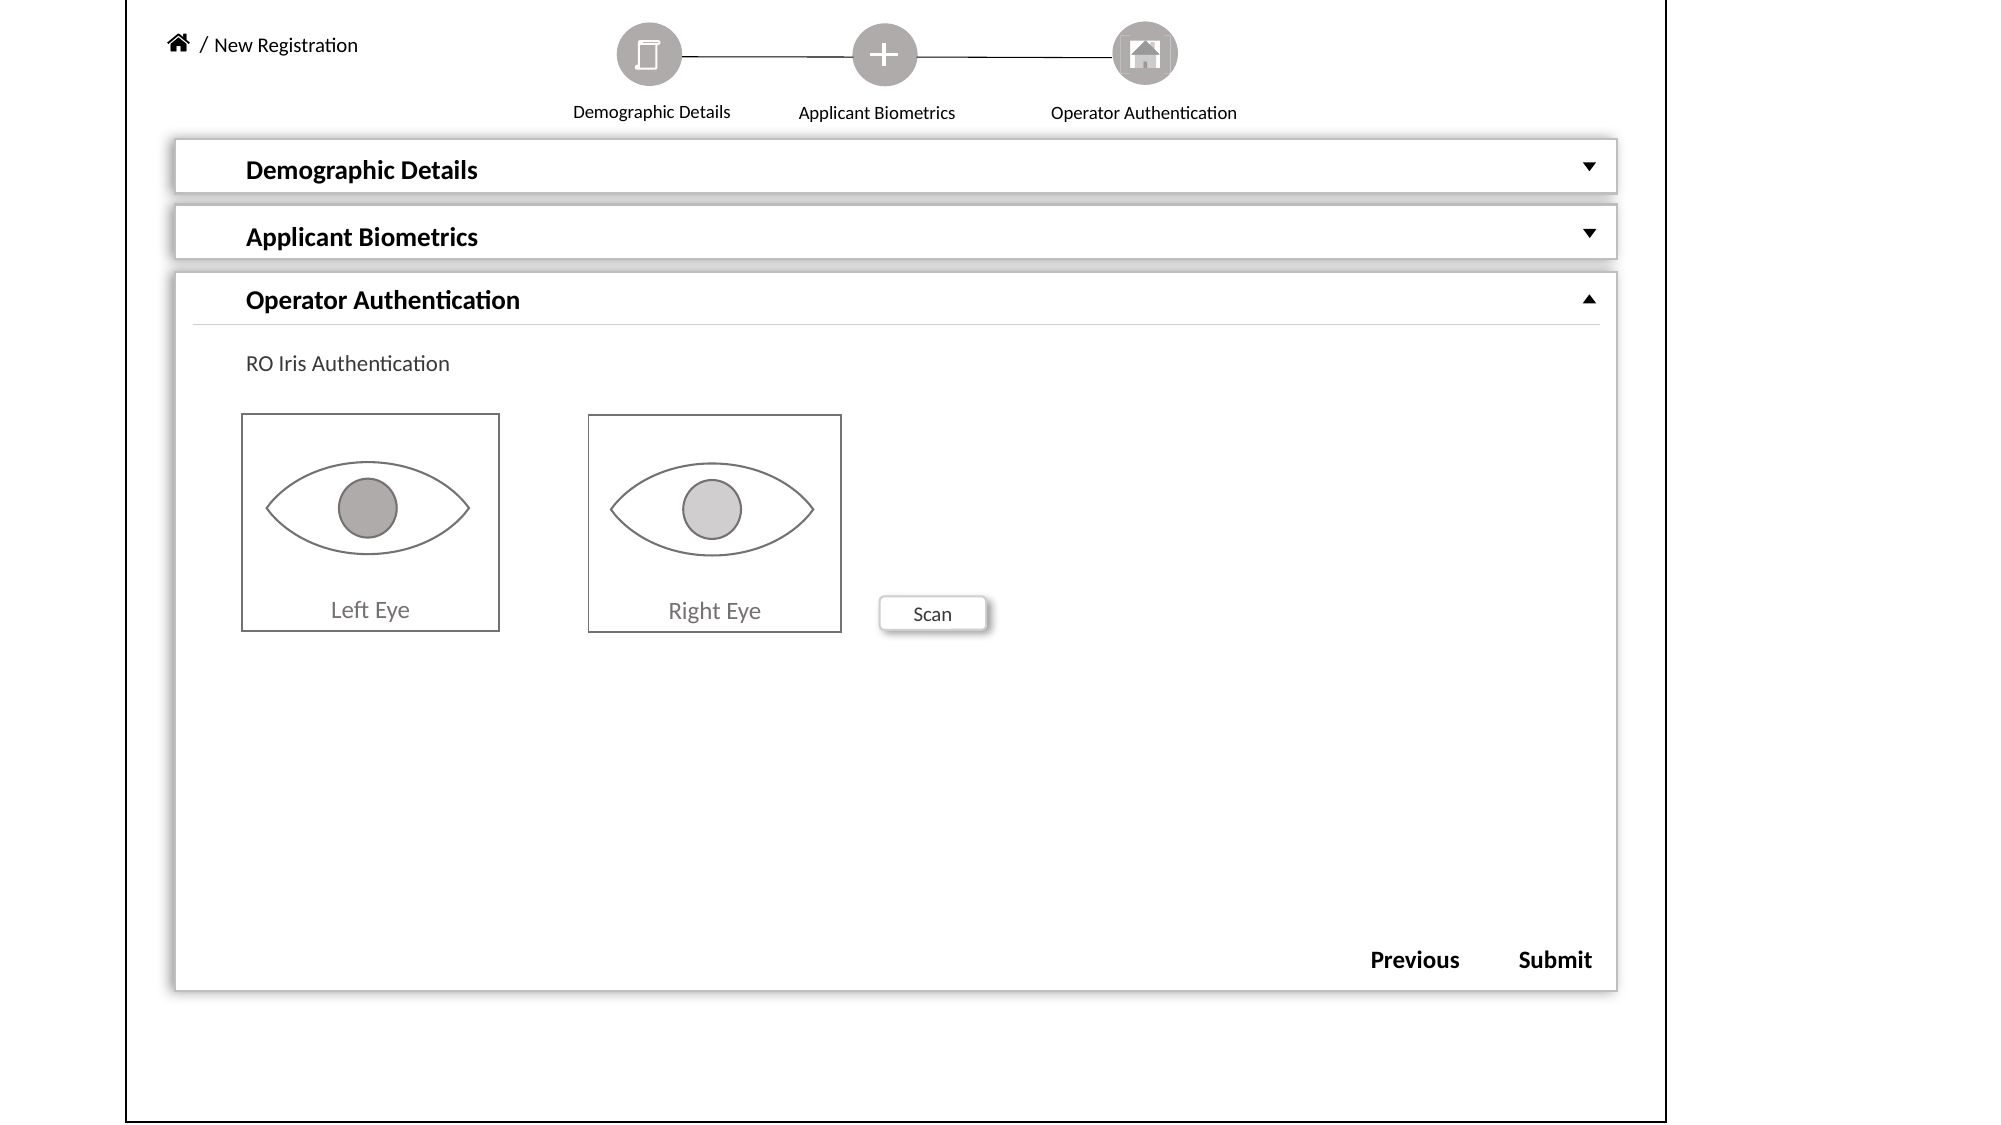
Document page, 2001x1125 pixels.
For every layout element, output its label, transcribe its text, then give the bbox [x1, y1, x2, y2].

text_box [1113, 22, 1177, 84]
text_box / New Registration [184, 20, 374, 66]
text_box [241, 413, 500, 632]
text_box Submit [1503, 936, 1608, 982]
text_box [1583, 228, 1597, 238]
text_box Scan [878, 595, 988, 631]
text_box Left Eye [244, 585, 497, 631]
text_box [610, 463, 814, 556]
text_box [558, 22, 1255, 132]
picture [167, 31, 190, 54]
text_box Previous [1355, 936, 1475, 982]
text_box Operator Authentication [231, 274, 565, 323]
text_box [1582, 294, 1597, 304]
text_box [1582, 162, 1597, 172]
text_box Demographic Details [231, 145, 565, 193]
text_box [125, 0, 1667, 1123]
text_box Applicant Biometrics [231, 212, 565, 260]
text_box Right Eye [589, 587, 841, 632]
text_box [266, 462, 469, 555]
text_box RO Iris Authentication [231, 340, 466, 384]
text_box [588, 414, 842, 633]
